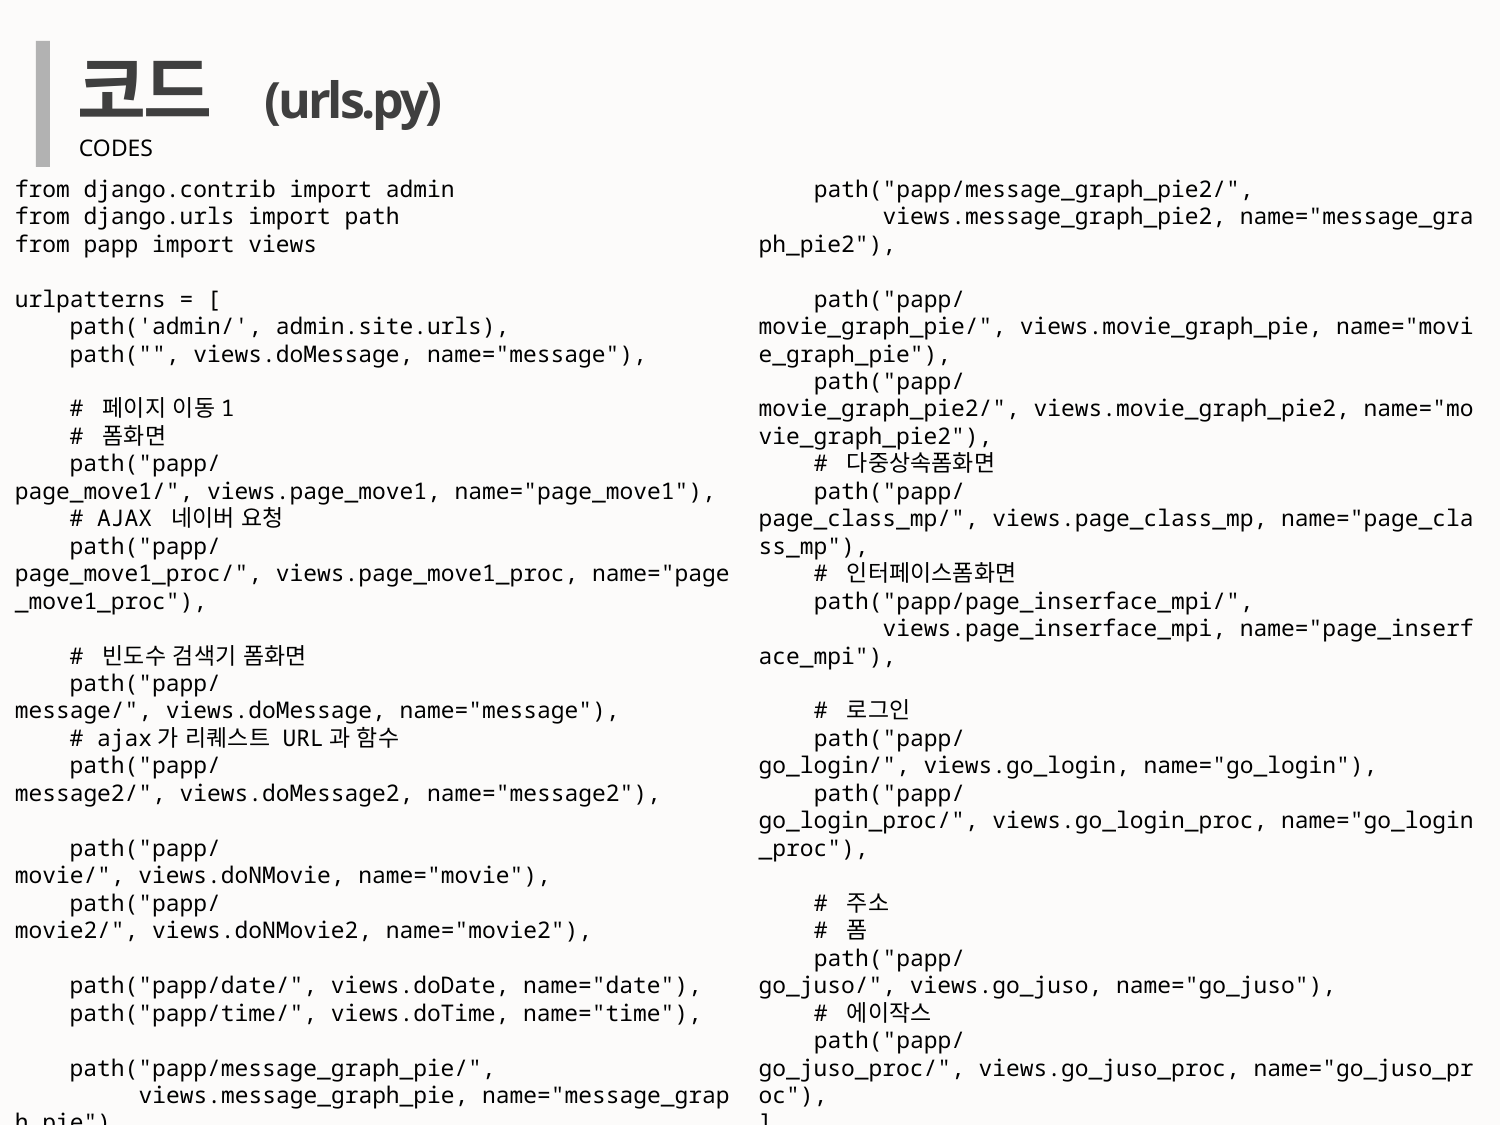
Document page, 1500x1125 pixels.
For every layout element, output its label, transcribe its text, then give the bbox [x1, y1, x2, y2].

text_box from django.contrib import admin from django.urls import path from papp import views urlpatterns = [ path('admin/', admin.site.urls), path("", views.doMessage, name="message"), # 페이지 이동1 # 폼화면 path("papp/page_move1/", views.page_move1, name="page_move1"), # AJAX 네이버 요청 path("papp/page_move1_proc/", views.page_move1_proc, name="page_move1_proc"), # 빈도수 검색기 폼화면 path("papp/message/", views.doMessage, name="message"), # ajax가 리퀘스트 URL과 함수 path("papp/message2/", views.doMessage2, name="message2"), path("papp/movie/", views.doNMovie, name="movie"), path("papp/movie2/", views.doNMovie2, name="movie2"), path("papp/date/", views.doDate, name="date"), path("papp/time/", views.doTime, name="time"), path("papp/message_graph_pie/", views.message_graph_pie, name="message_graph_pie"), path("papp/message_graph_pie2/", views.message_graph_pie2, name="message_graph_pie2"), path("papp/movie_graph_pie/", views.movie_graph_pie, name="movie_graph_pie"), path("papp/movie_graph_pie2/", views.movie_graph_pie2, name="movie_graph_pie2"), # 다중상속폼화면 path("papp/page_class_mp/", views.page_class_mp, name="page_class_mp"), # 인터페이스폼화면 path("papp/page_inserface_mpi/", views.page_inserface_mpi, name="page_inserface_mpi"), # 로그인 path("papp/go_login/", views.go_login, name="go_login"), path("papp/go_login_proc/", views.go_login_proc, name="go_login_proc"), # 주소 # 폼 path("papp/go_juso/", views.go_juso, name="go_juso"), # 에이작스 path("papp/go_juso_proc/", views.go_juso_proc, name="go_juso_proc"), ] [0, 166, 1500, 1125]
text_box CODES [64, 125, 168, 166]
text_box 코드 (urls.py) [63, 10, 458, 146]
text_box [35, 40, 51, 166]
